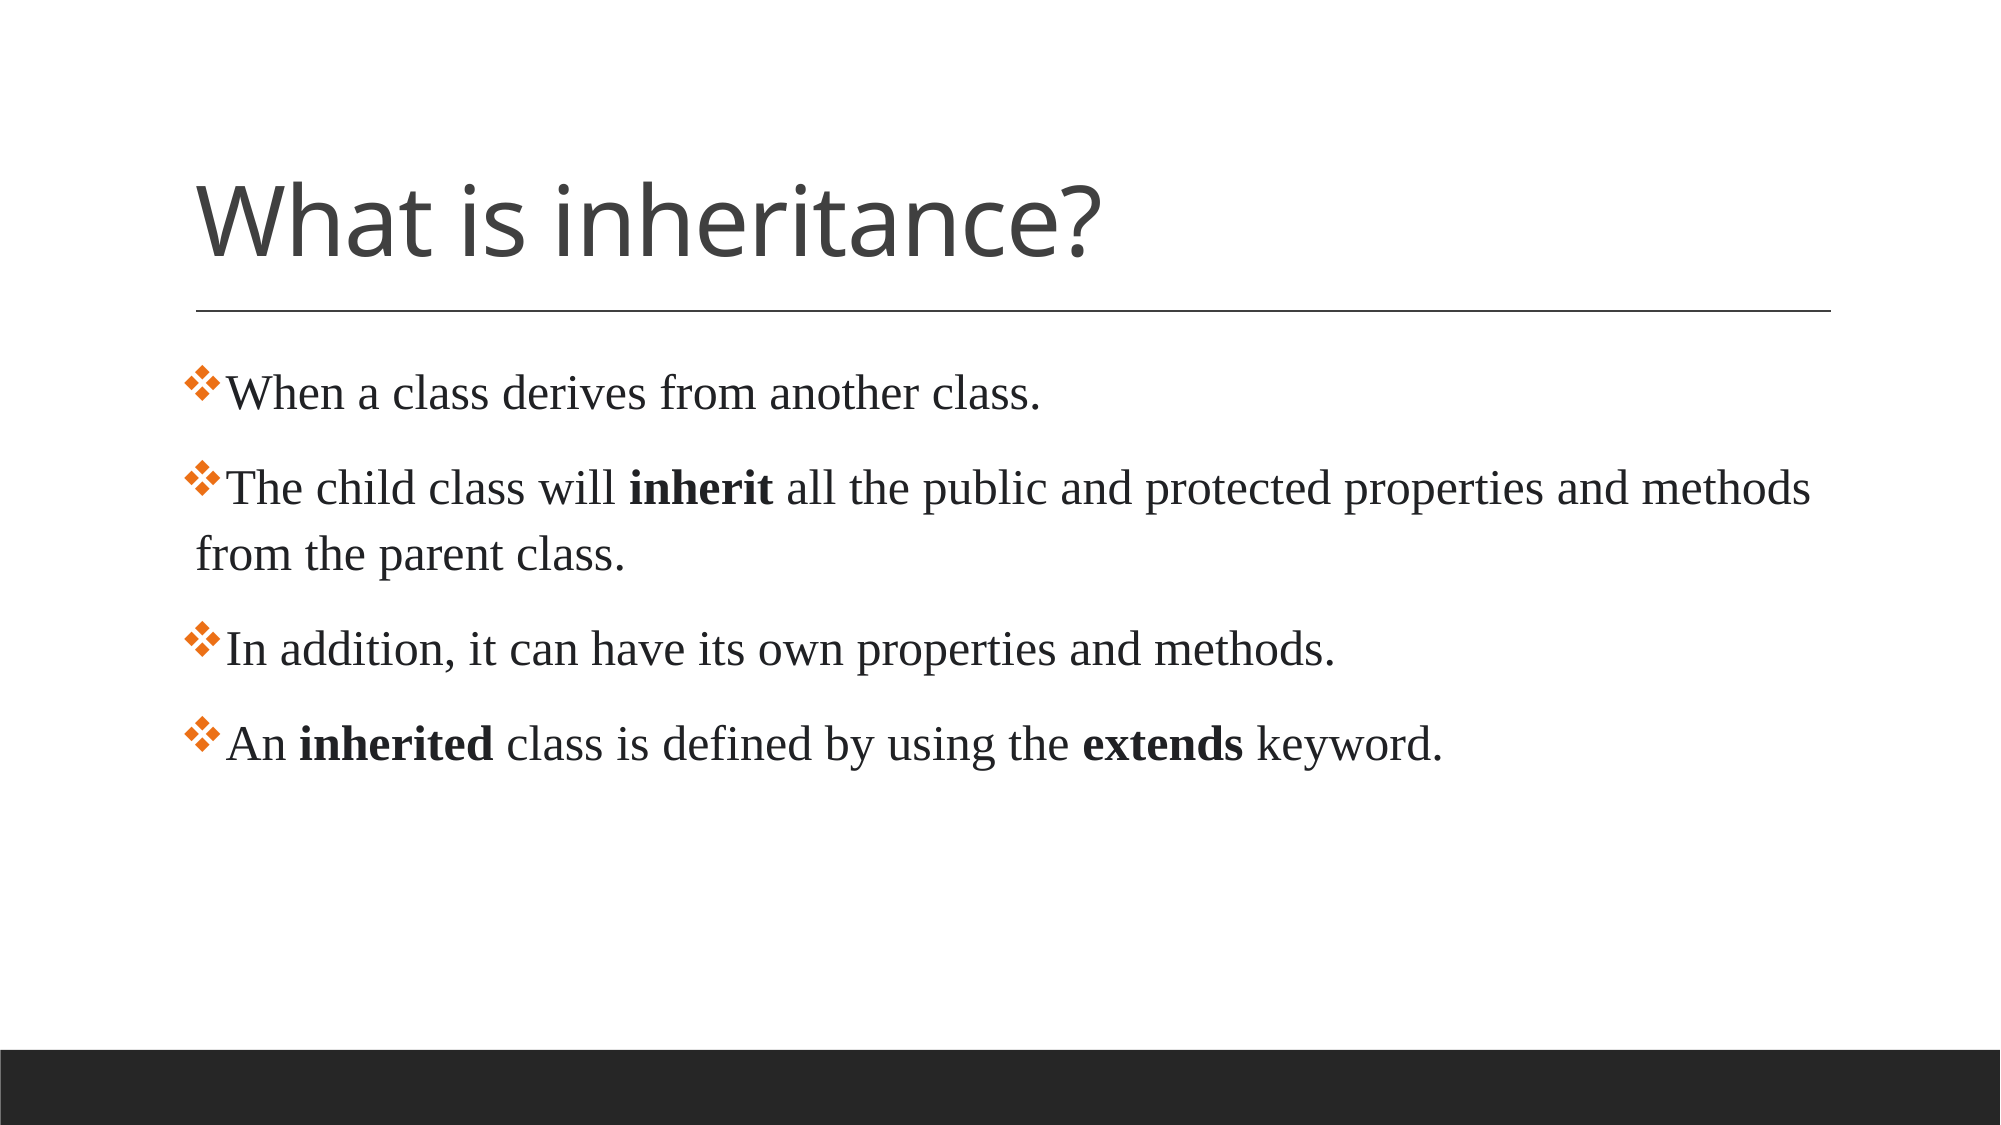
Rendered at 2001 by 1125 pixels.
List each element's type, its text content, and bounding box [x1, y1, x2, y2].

title What is inheritance? [180, 47, 1830, 285]
list When a class derives from another class. The child class will inherit all the public and protected properties and methods from the parent class. In addition, it can have its own properties and methods. An inherited class is defined by using the extends keyword. [180, 345, 1830, 963]
